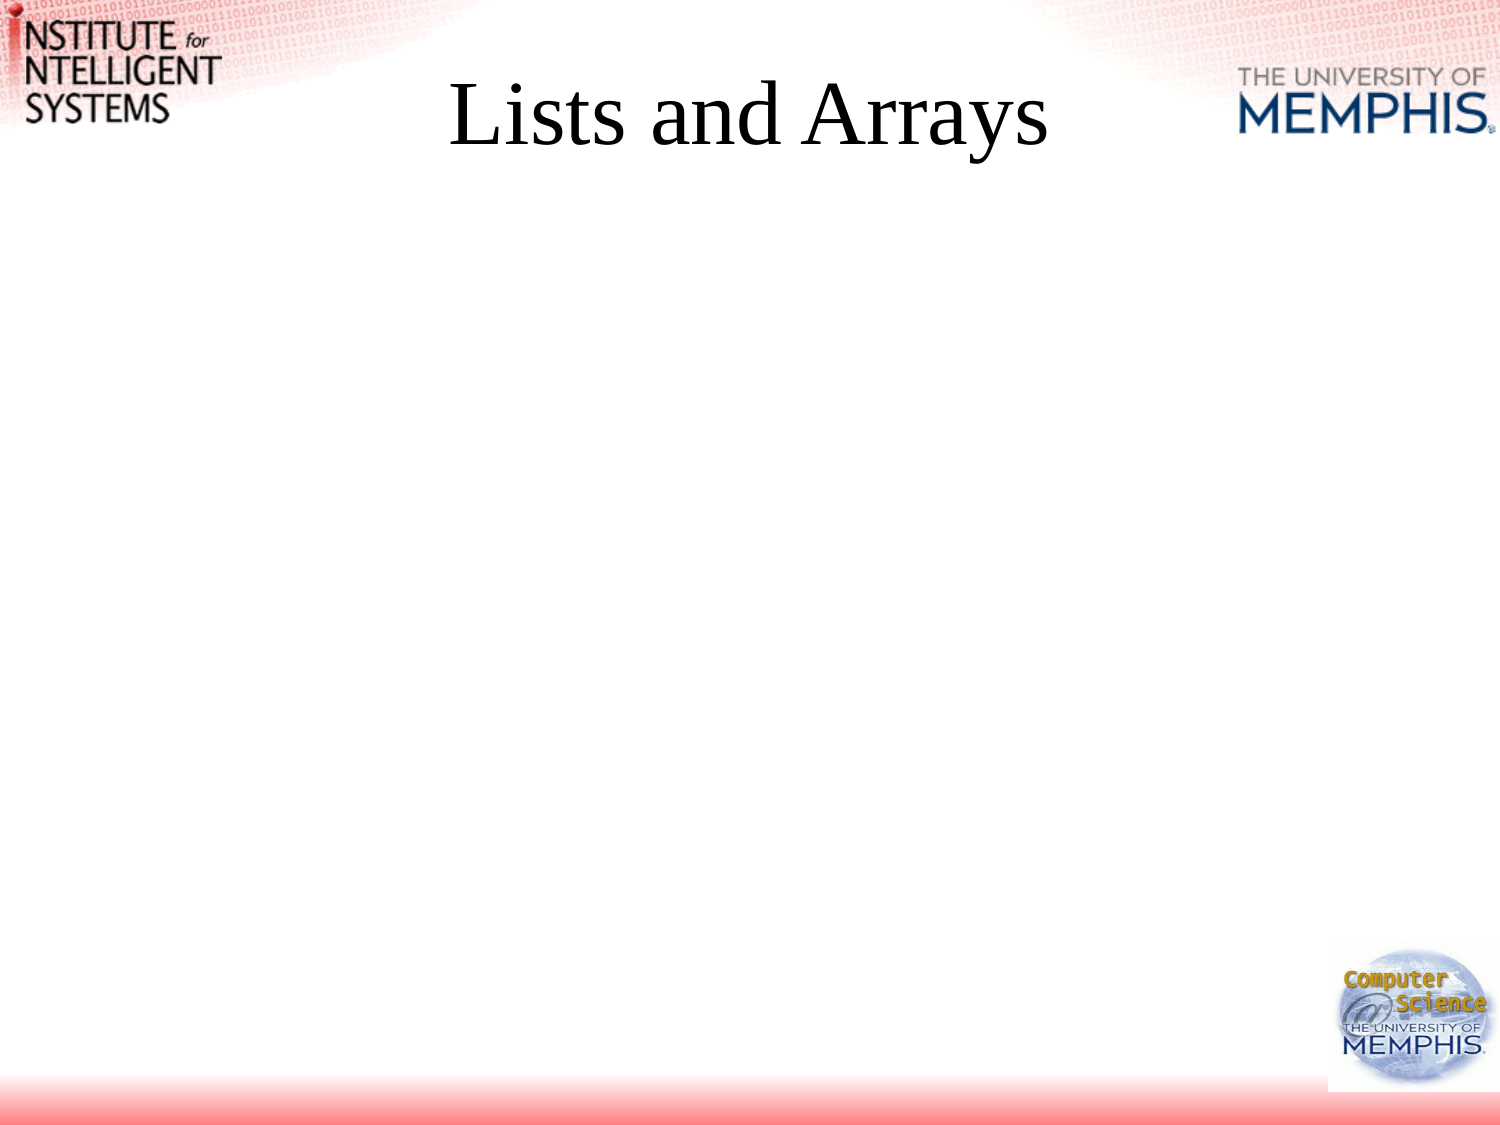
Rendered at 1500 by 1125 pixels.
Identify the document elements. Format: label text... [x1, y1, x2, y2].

picture [1012, 0, 1500, 141]
picture [0, 0, 500, 132]
title Lists and Arrays [75, 45, 1425, 233]
picture [1328, 941, 1500, 1092]
